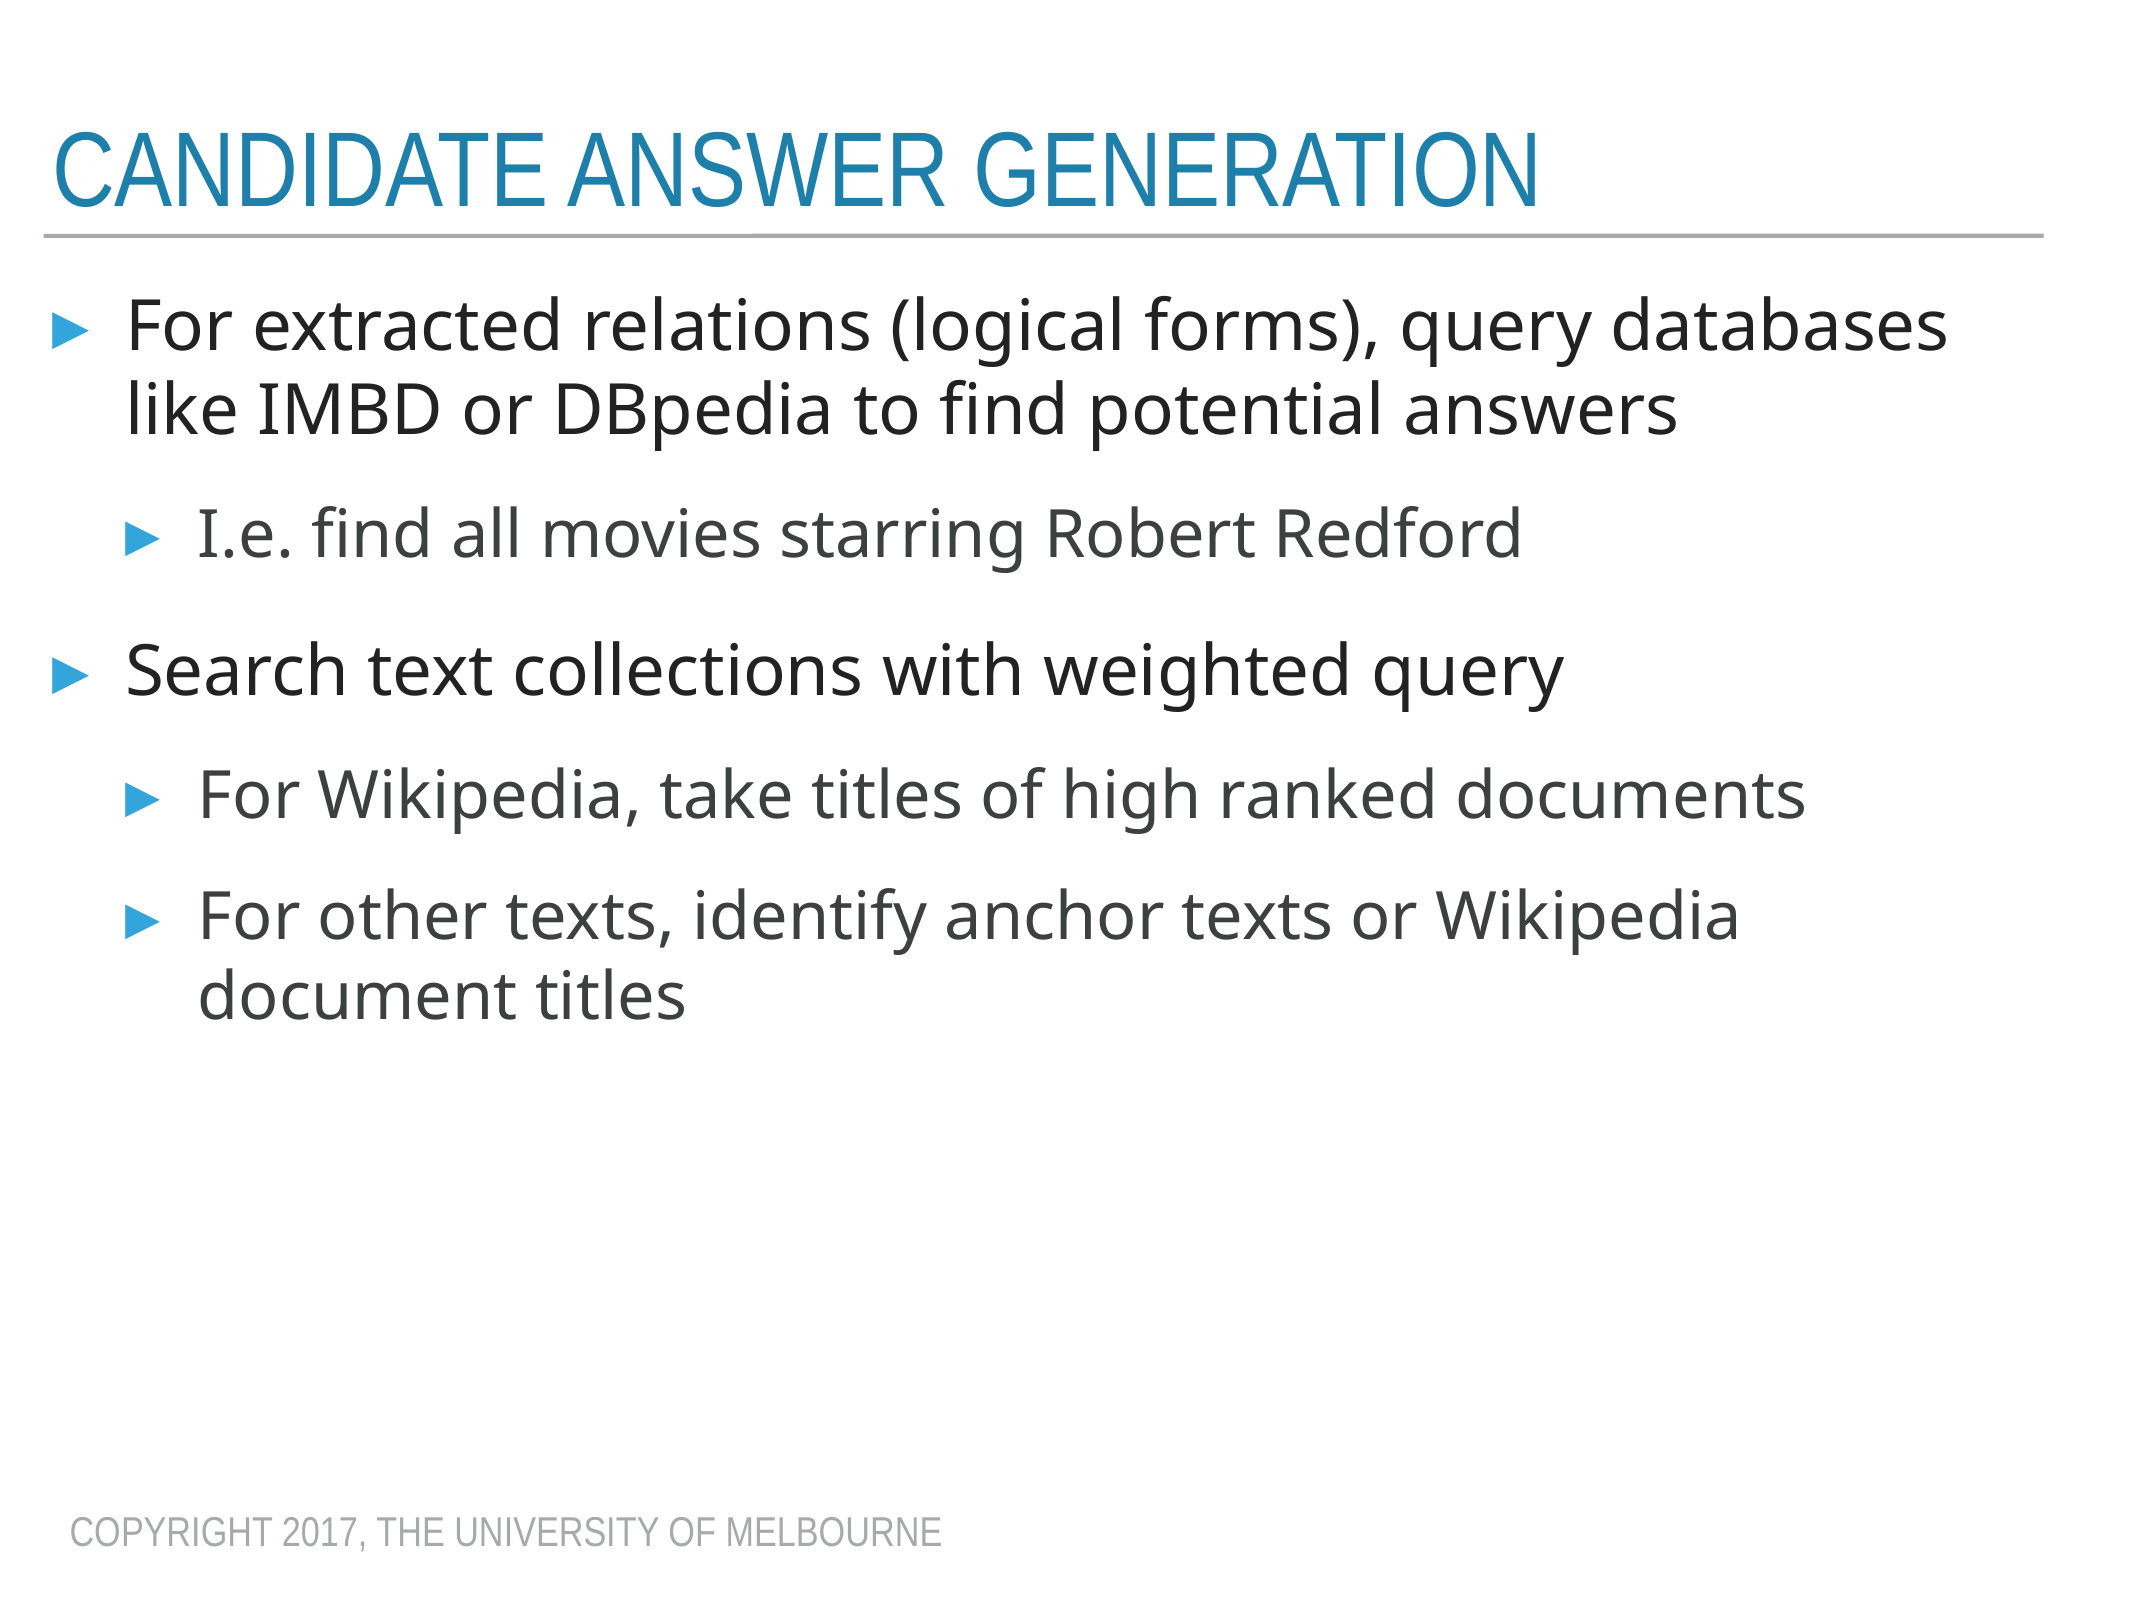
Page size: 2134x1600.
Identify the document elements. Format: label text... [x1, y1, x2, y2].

title Candidate answer generation [43, 116, 2045, 236]
list For extracted relations (logical forms), query databases like IMBD or DBpedia to find potential answers I.e. find all movies starring Robert Redford Search text collections with weighted query For Wikipedia, take titles of high ranked documents For other texts, identify anchor texts or Wikipedia document titles [43, 270, 2045, 1551]
